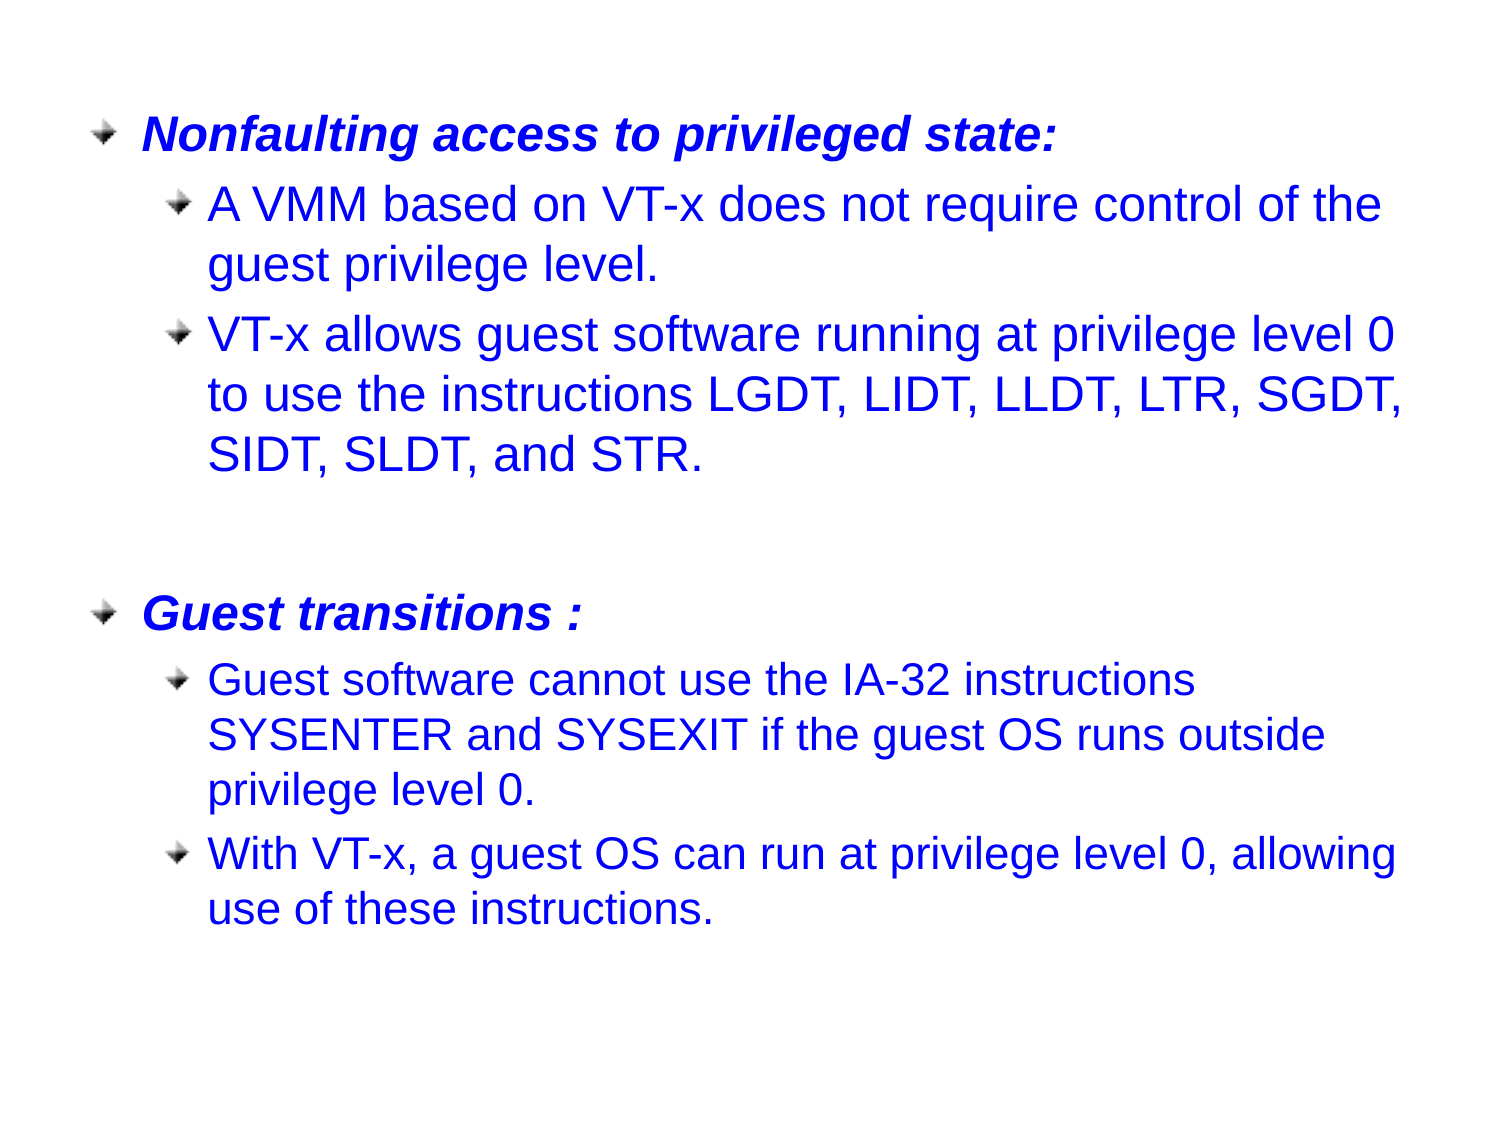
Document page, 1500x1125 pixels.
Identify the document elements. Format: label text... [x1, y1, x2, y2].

picture [160, 835, 193, 868]
picture [160, 313, 196, 349]
picture [85, 593, 121, 629]
picture [160, 183, 196, 219]
list Nonfaulting access to privileged state: A VMM based on VT-x does not require control of the guest privilege level. VT-x allows guest software running at privilege level 0 to use the instructions LGDT, LIDT, LLDT, LTR, SGDT, SIDT, SLDT, and STR. Guest transitions : Guest software cannot use the IA-32 instructions SYSENTER and SYSEXIT if the guest OS runs outside privilege level 0. With VT-x, a guest OS can run at privilege level 0, allowing use of these instructions. [70, 93, 1425, 1005]
picture [160, 661, 193, 694]
picture [85, 113, 121, 149]
